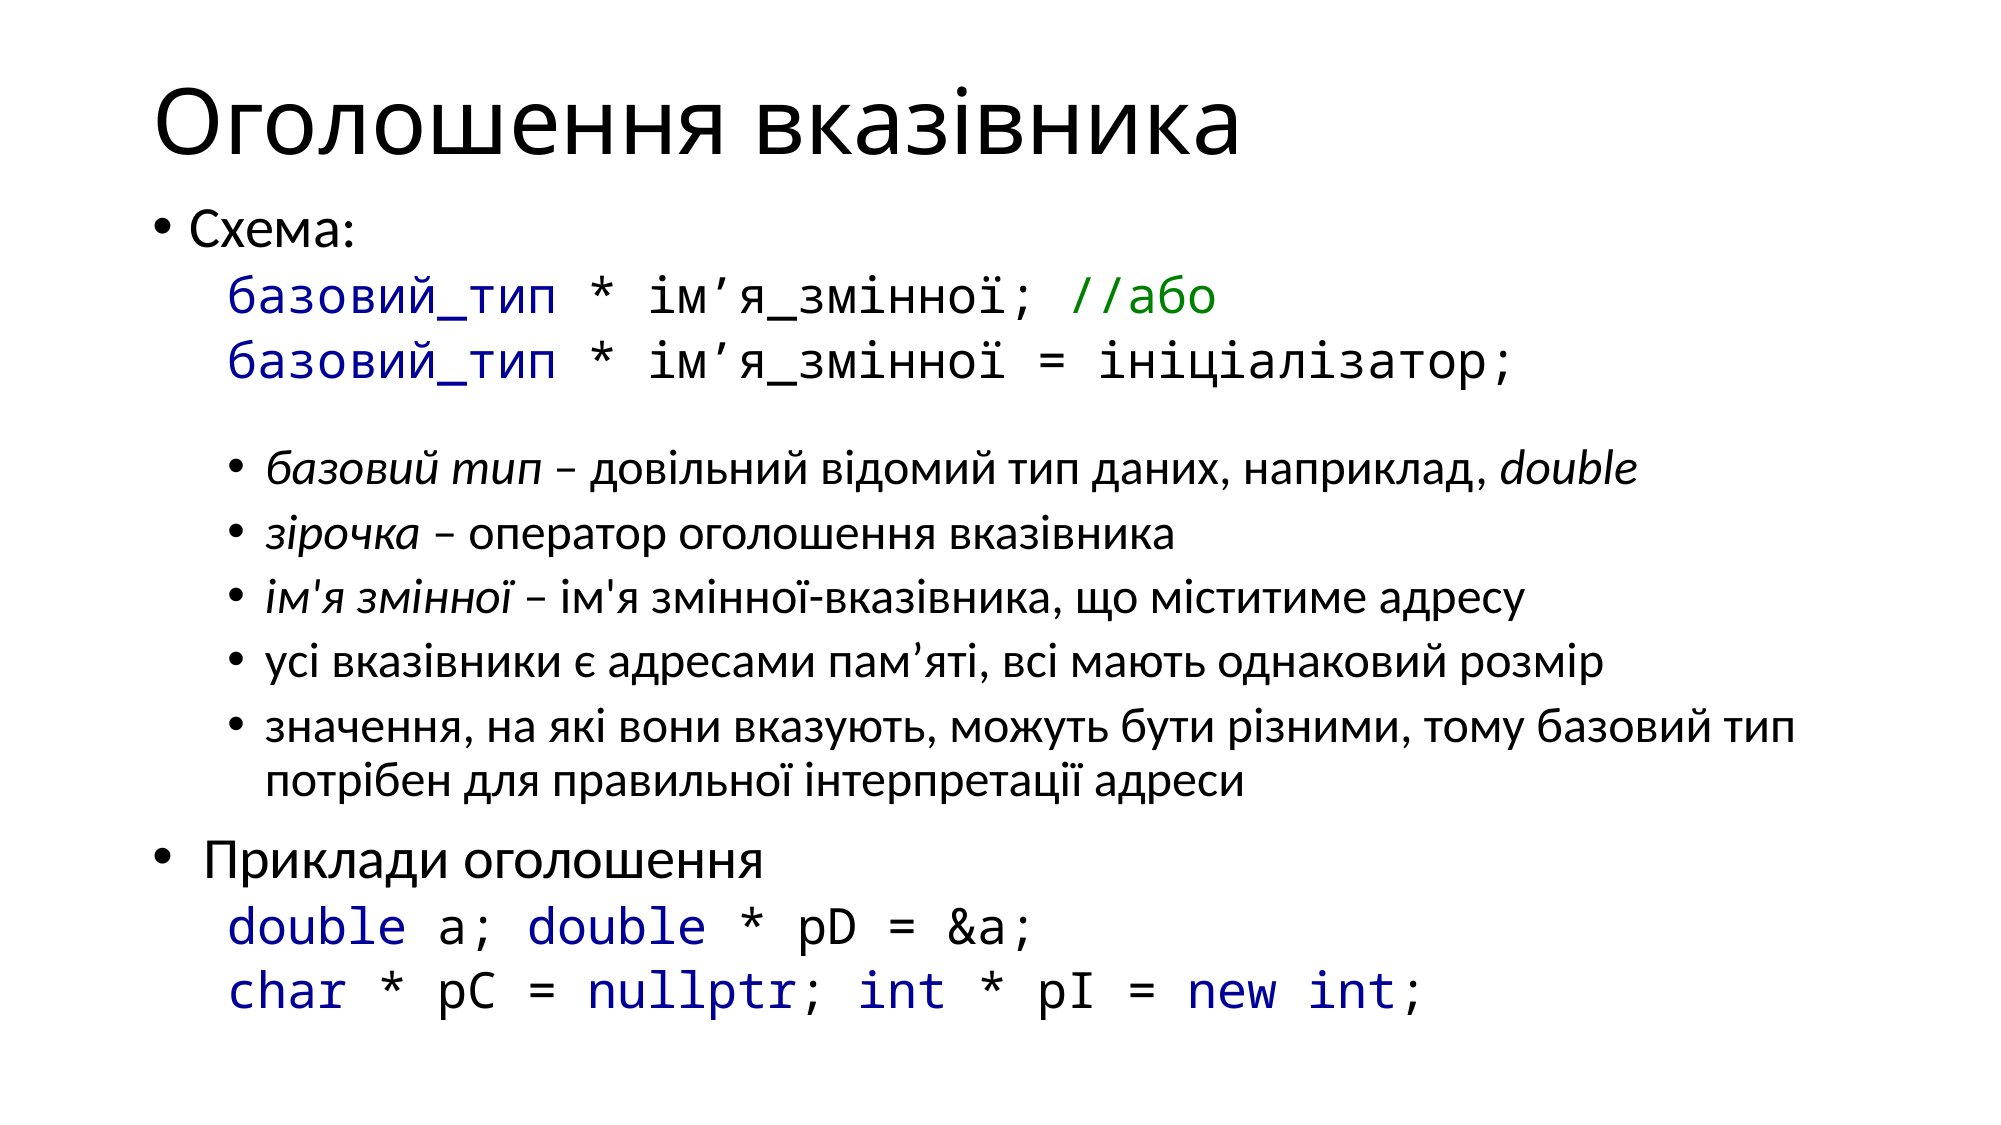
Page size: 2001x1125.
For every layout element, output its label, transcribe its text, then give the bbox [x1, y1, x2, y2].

title Оголошення вказівника [137, 59, 1863, 190]
list Схема: базовий_тип * ім’я_змінної; //або базовий_тип * ім’я_змінної = ініціалізатор; базовий тип – довільний відомий тип даних, наприклад, double зірочка – оператор оголошення вказівника ім'я змінної – ім'я змінної-вказівника, що міститиме адресу усі вказівники є адресами пам’яті, всі мають однаковий розмір значення, на які вони вказують, можуть бути різними, тому базовий тип потрібен для правильної інтерпретації адреси Приклади оголошення double a; double * pD = &a; char * pC = nullptr; int * pI = new int; [137, 190, 1863, 1074]
